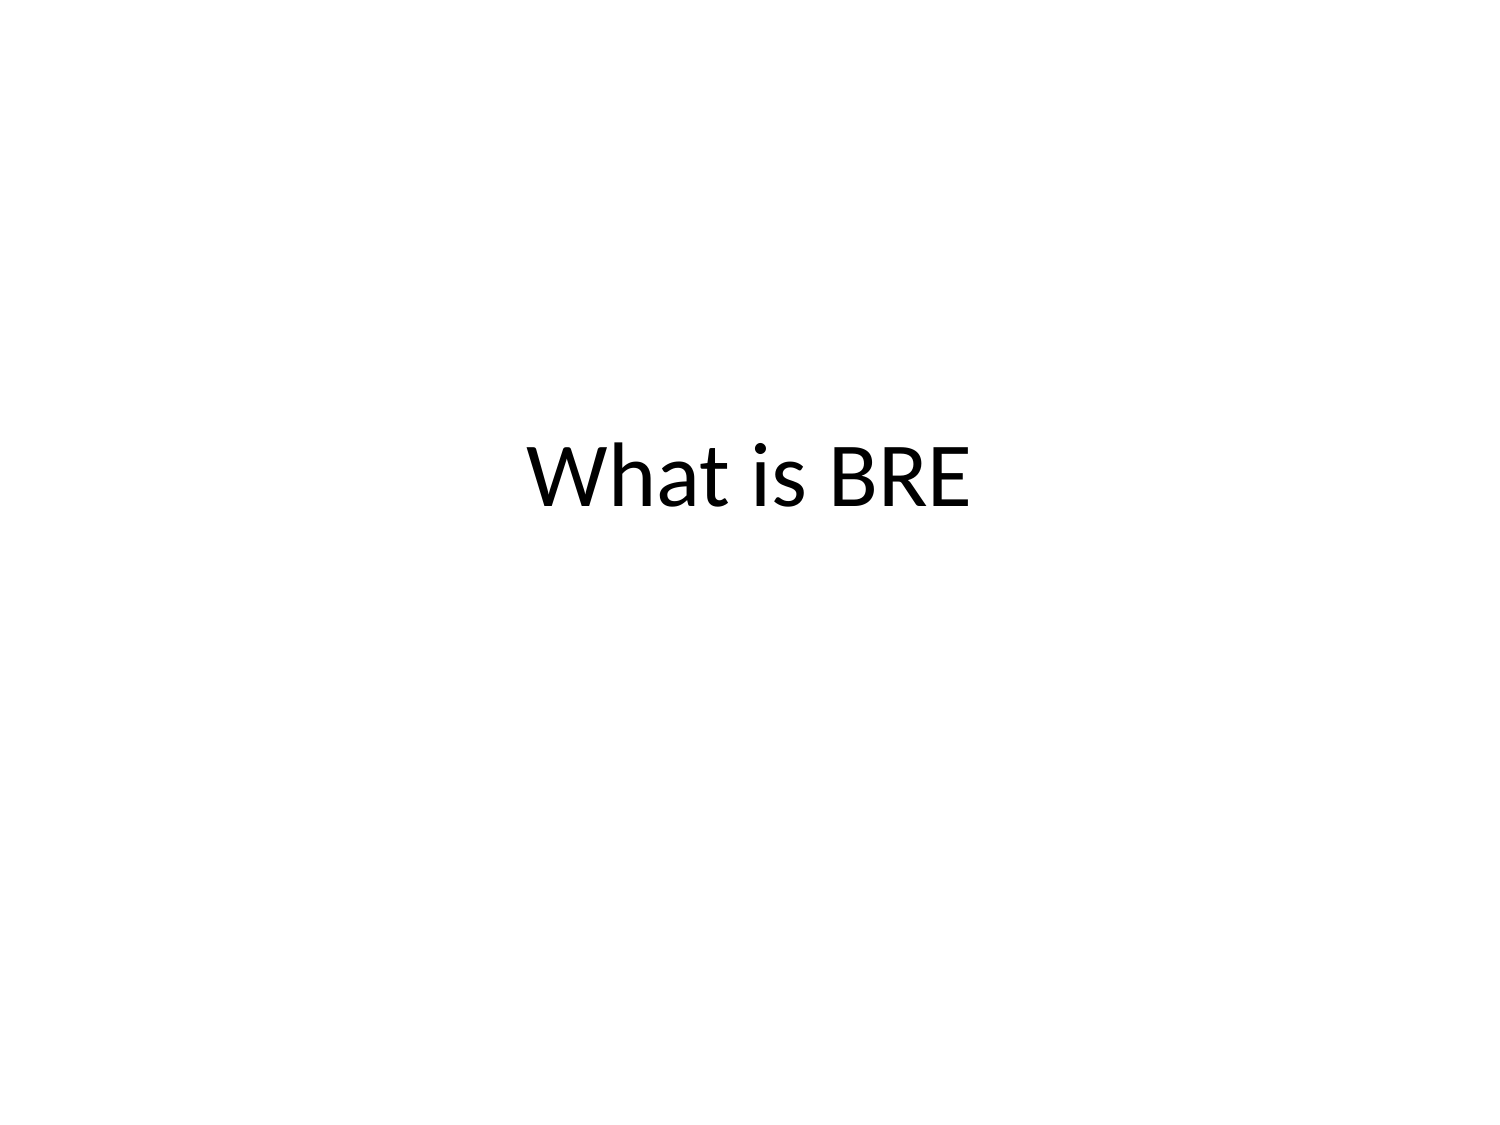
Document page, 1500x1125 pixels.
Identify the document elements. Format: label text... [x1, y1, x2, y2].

title What is BRE [112, 349, 1388, 591]
